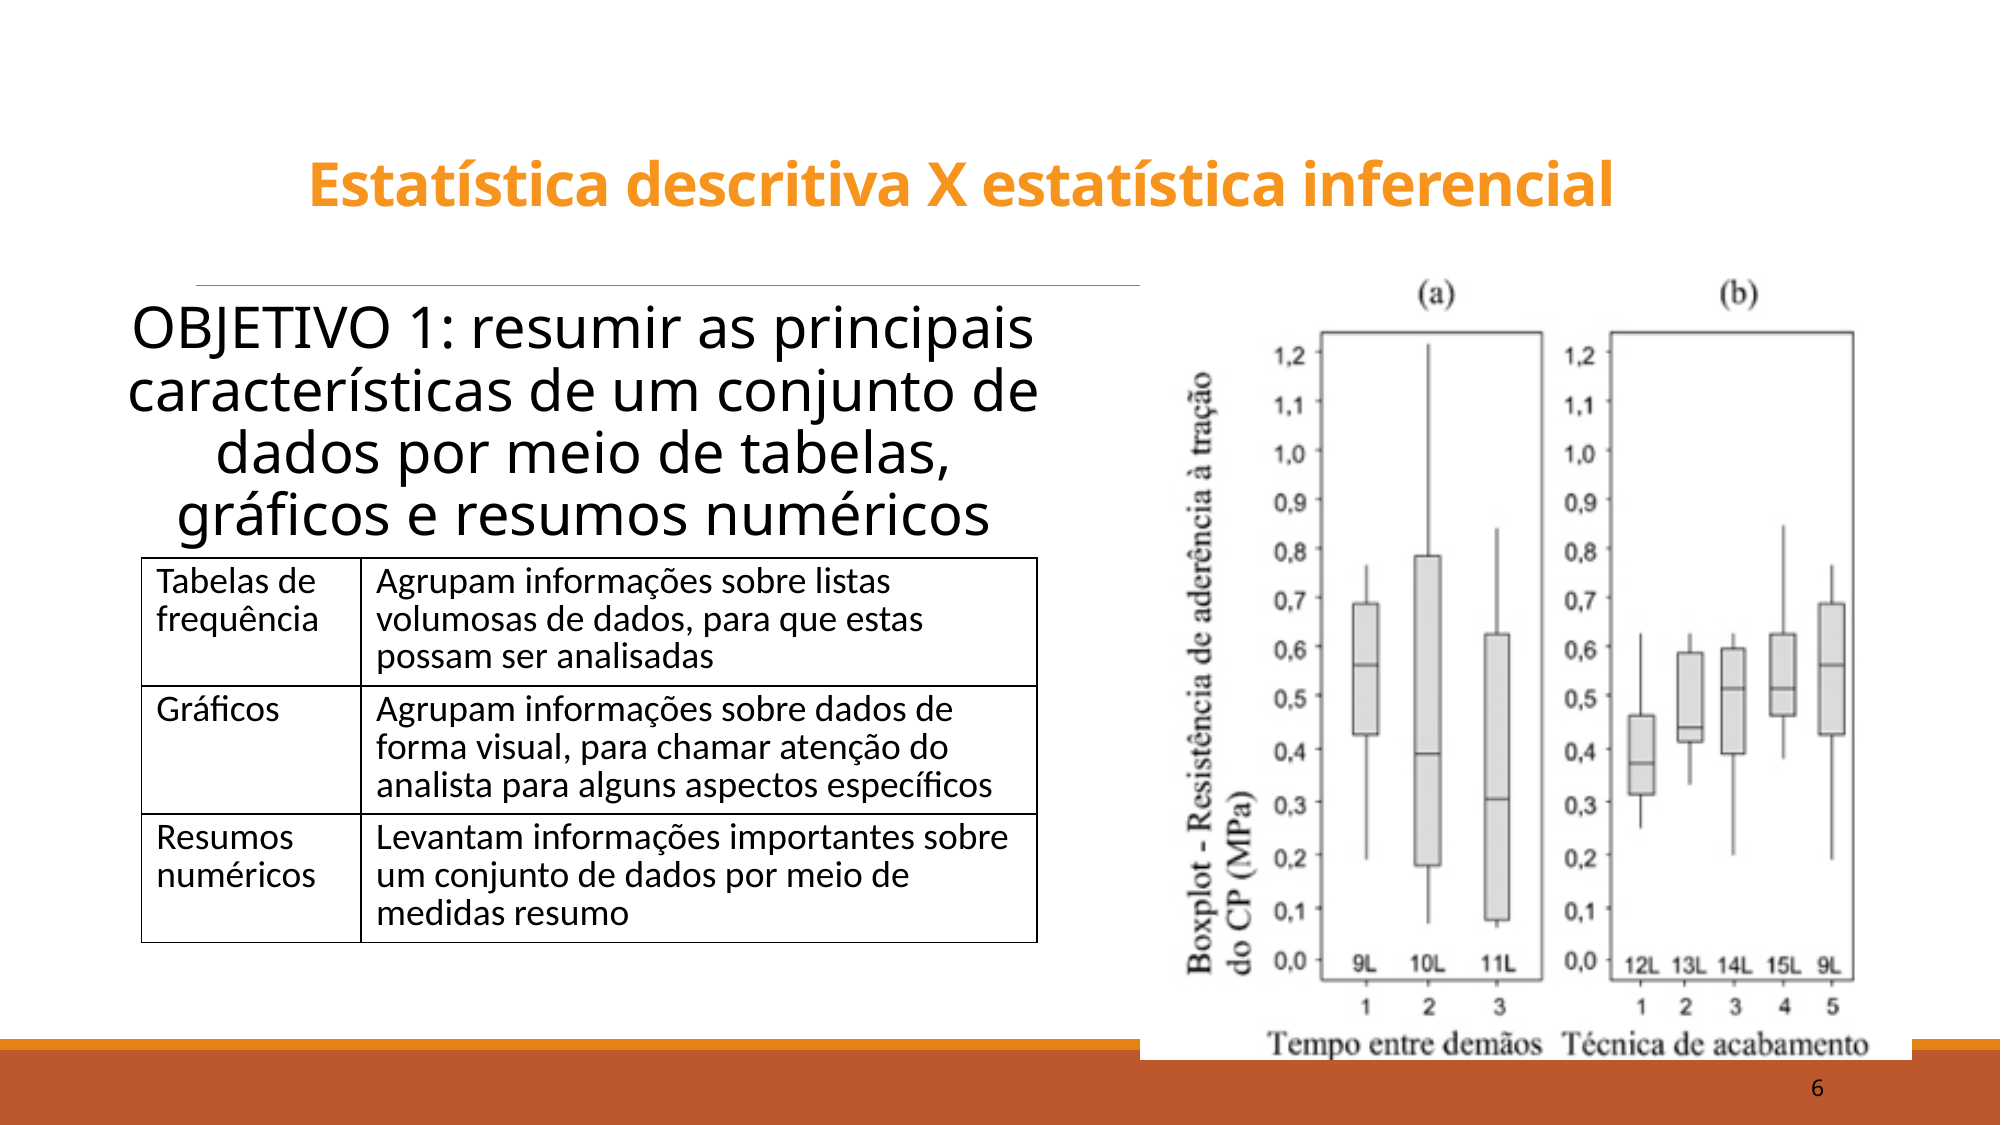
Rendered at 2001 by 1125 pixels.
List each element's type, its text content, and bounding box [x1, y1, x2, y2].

table_cell Levantam informações importantes sobre um conjunto de dados por meio de medidas resumo [362, 815, 1036, 942]
picture [1139, 277, 1912, 1061]
table_cell Resumos numéricos [142, 815, 360, 942]
slide_number 6 [1624, 1068, 1840, 1120]
table_cell Gráficos [142, 687, 360, 813]
table_cell Agrupam informações sobre dados de forma visual, para chamar atenção do analista para alguns aspectos específicos [362, 687, 1036, 813]
table_header Agrupam informações sobre listas volumosas de dados, para que estas possam ser analisadas [362, 559, 1036, 685]
table_header Tabelas de frequência [142, 559, 360, 685]
title Estatística descritiva X estatística inferencial [292, 119, 1732, 227]
list OBJETIVO 1: resumir as principais características de um conjunto de dados por meio de tabelas, gráficos e resumos numéricos [92, 291, 1061, 558]
